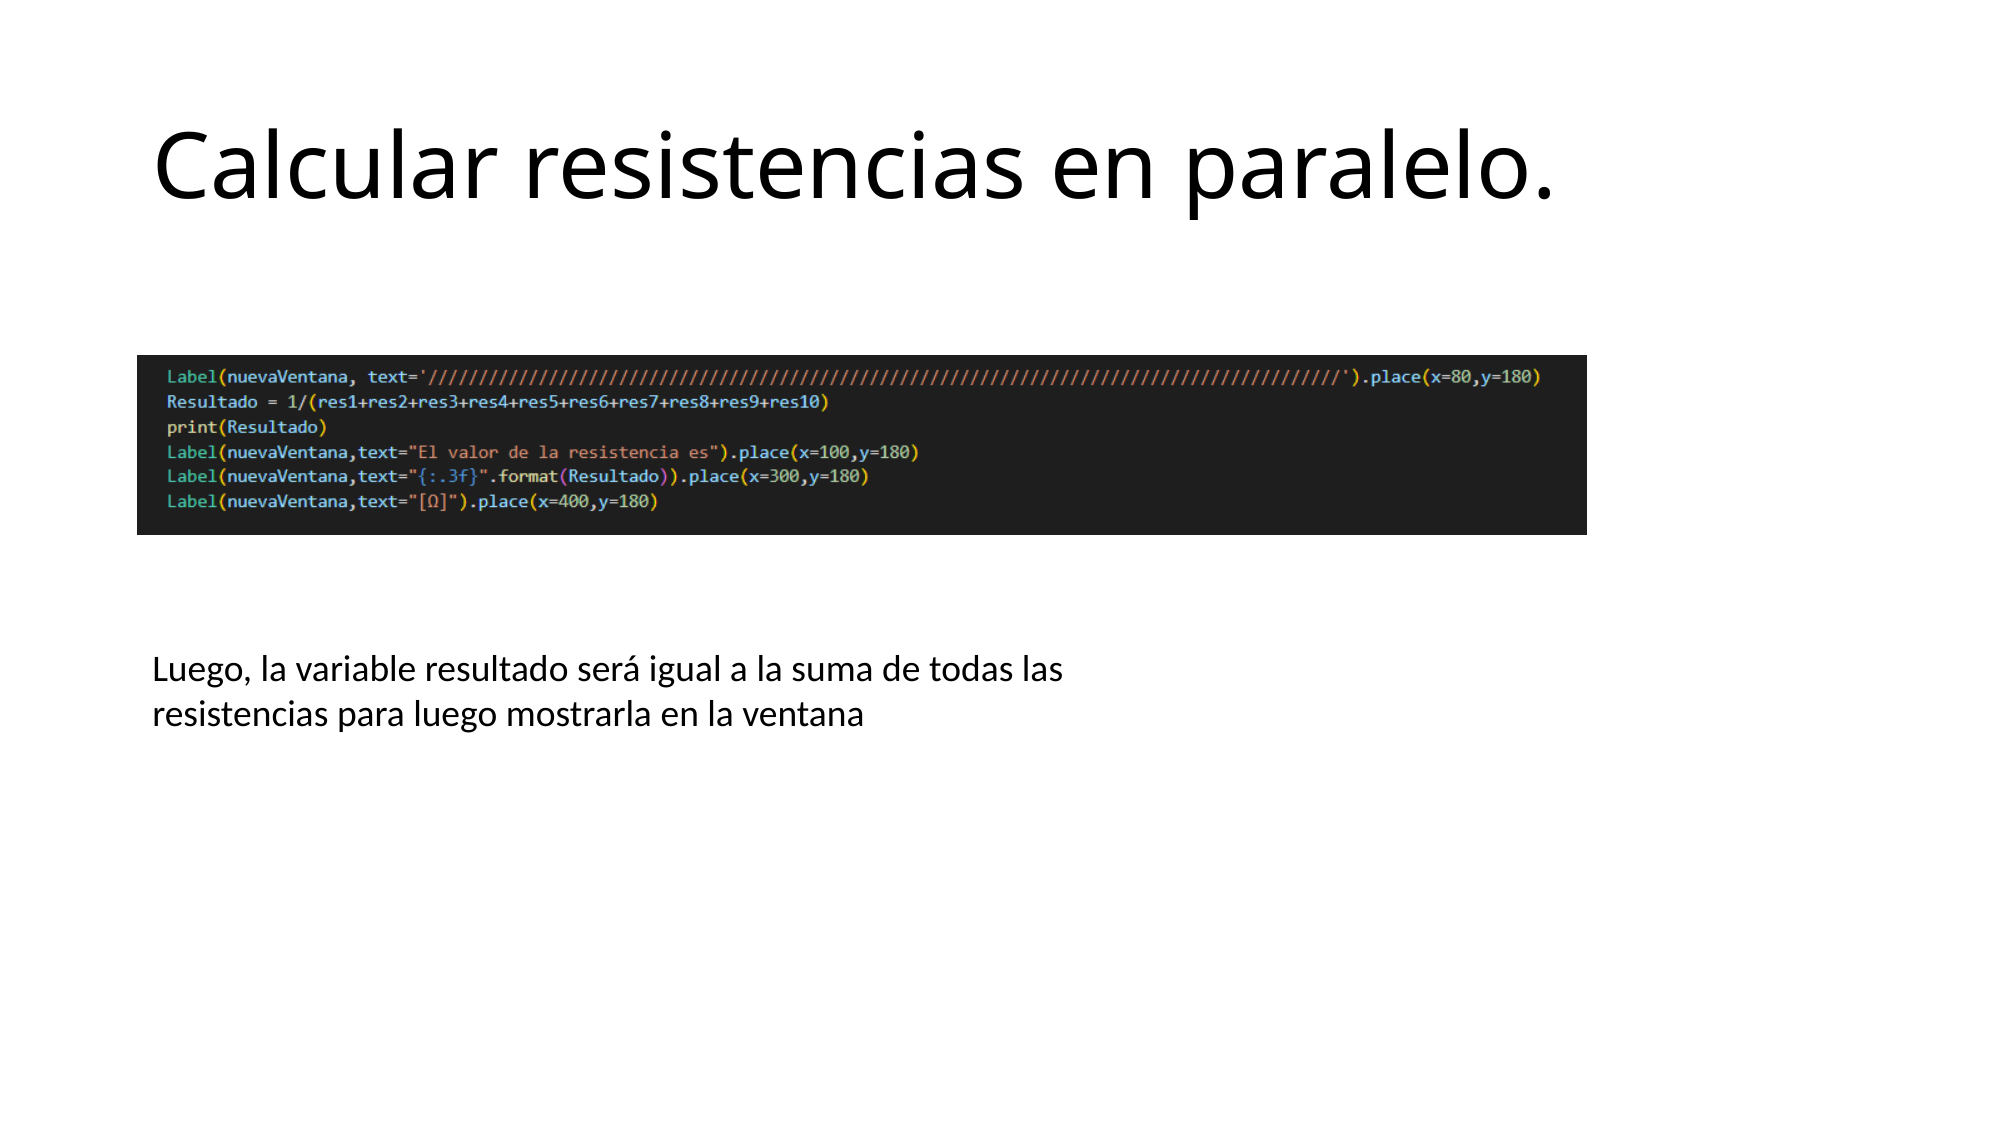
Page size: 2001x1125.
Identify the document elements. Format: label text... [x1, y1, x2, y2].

title Calcular resistencias en paralelo. [137, 59, 1863, 278]
picture [137, 355, 1587, 535]
text_box Luego, la variable resultado será igual a la suma de todas las resistencias para luego mostrarla en la ventana [137, 636, 1212, 742]
